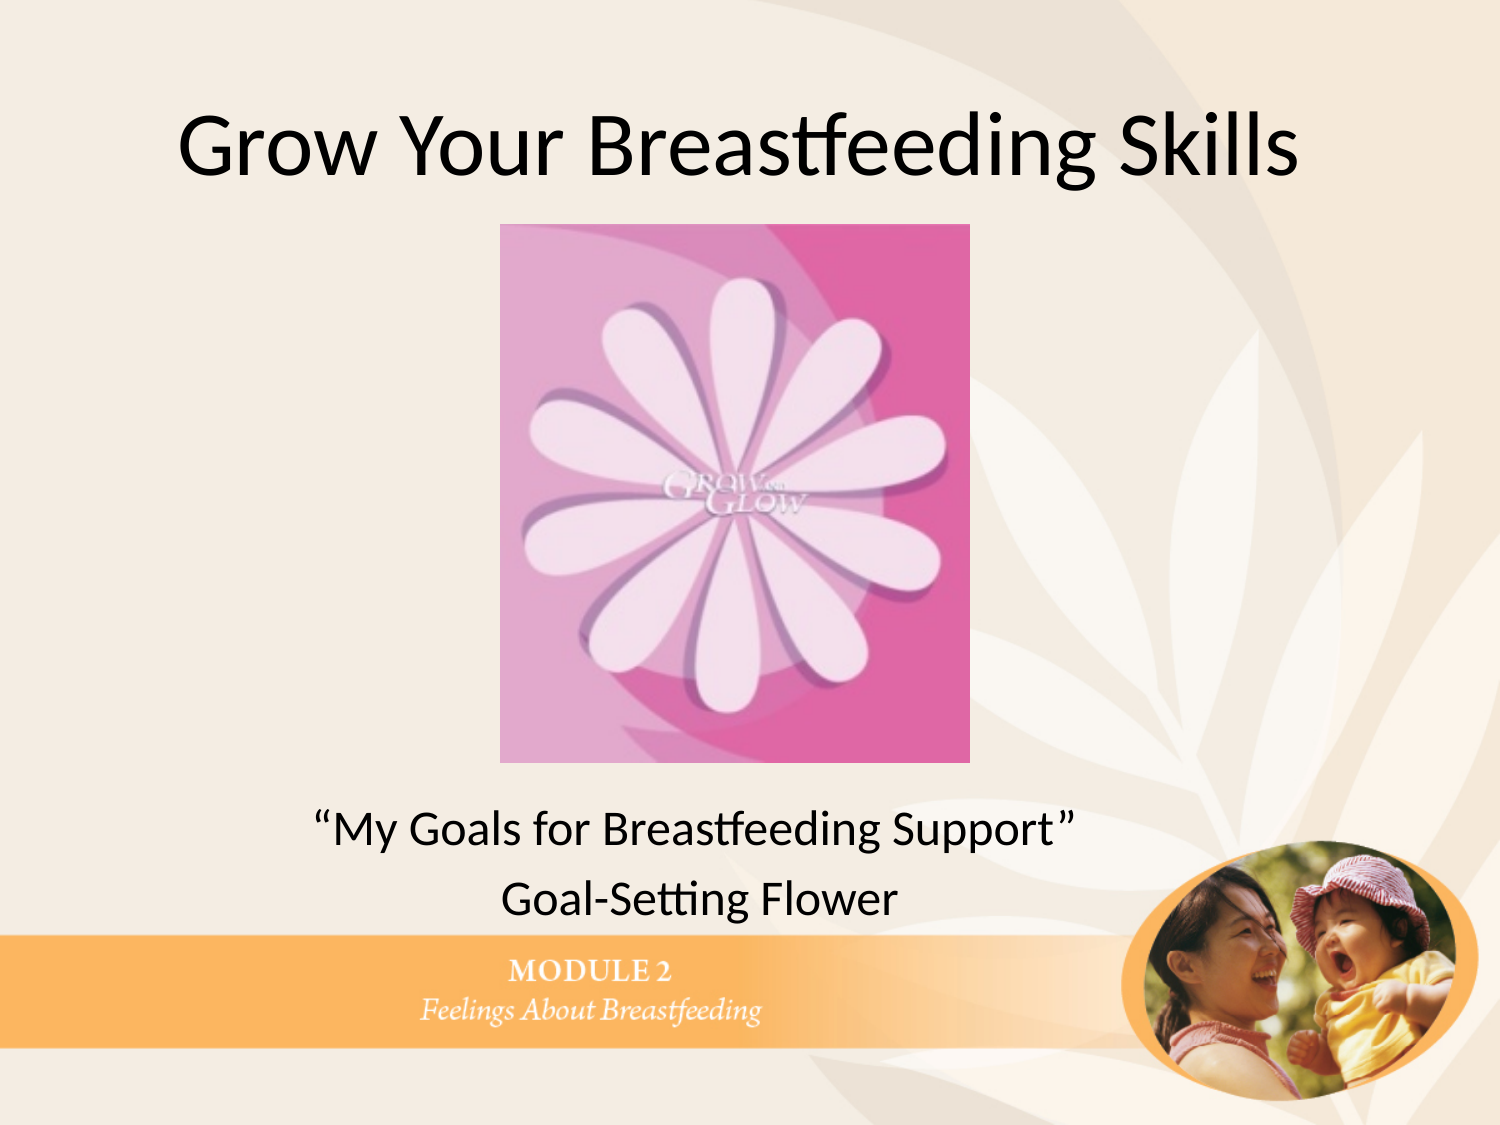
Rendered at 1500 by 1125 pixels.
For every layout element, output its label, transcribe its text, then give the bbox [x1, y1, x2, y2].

list “My Goals for Breastfeeding Support” Goal-Setting Flower [187, 787, 1213, 975]
picture [0, 0, 1500, 1125]
title Grow Your Breastfeeding Skills [75, 45, 1425, 233]
